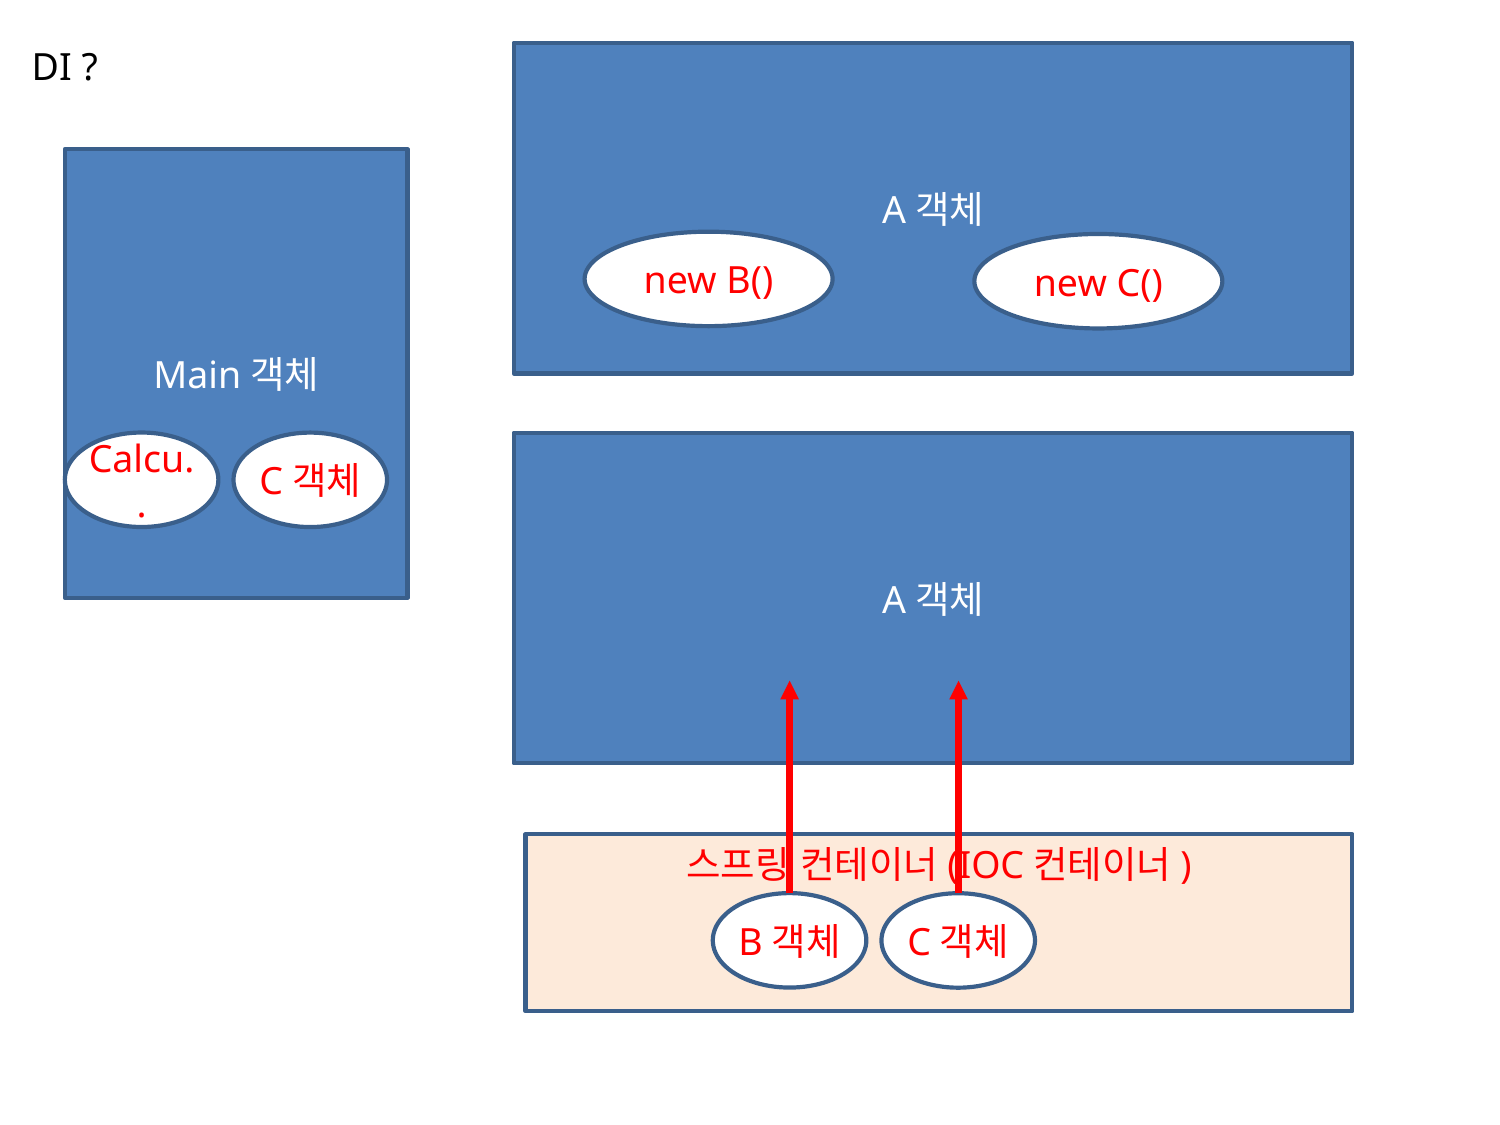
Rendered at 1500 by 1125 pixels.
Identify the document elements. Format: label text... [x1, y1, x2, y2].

text_box C객체 [231, 430, 390, 530]
text_box Calcu.. [62, 430, 221, 530]
text_box C객체 [879, 891, 1038, 990]
text_box Main객체 [63, 147, 410, 600]
text_box new B() [582, 229, 835, 329]
text_box 스프링 컨테이너(IOC컨테이너) [523, 832, 1354, 1013]
text_box A객체 [512, 431, 1354, 765]
text_box DI ? [16, 35, 113, 96]
text_box B객체 [710, 891, 869, 990]
text_box A객체 [512, 41, 1354, 376]
text_box new C() [972, 231, 1225, 331]
